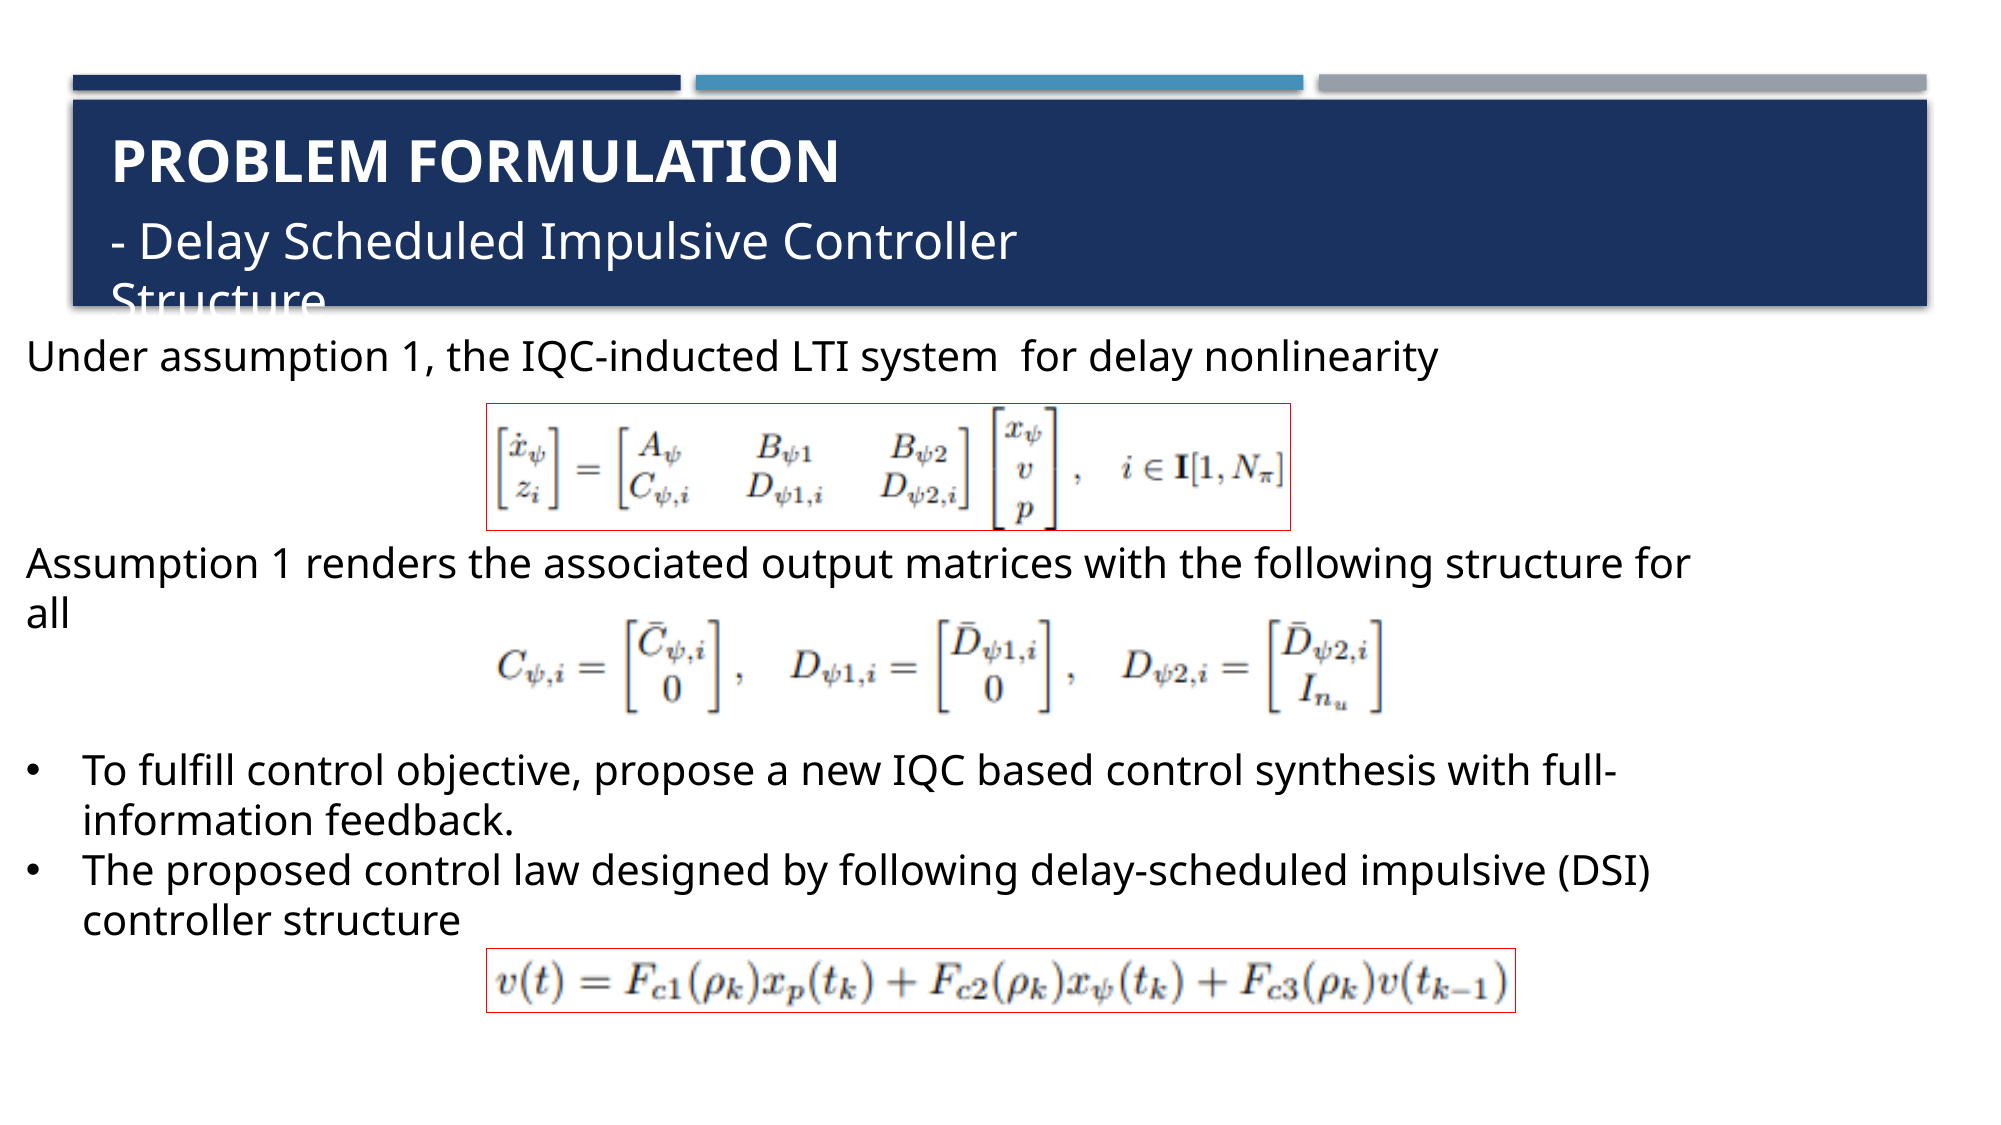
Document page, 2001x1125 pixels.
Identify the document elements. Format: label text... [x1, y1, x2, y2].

picture [485, 604, 1396, 727]
picture [485, 947, 1516, 1013]
picture [485, 403, 1292, 531]
title Problem Formulation [95, 112, 1905, 203]
text_box - Delay Scheduled Impulsive Controller Structure [95, 202, 1148, 337]
text_box To fulfill control objective, propose a new IQC based control synthesis with full-information feedback. The proposed control law designed by following delay-scheduled impulsive (DSI) controller structure [11, 736, 1753, 952]
